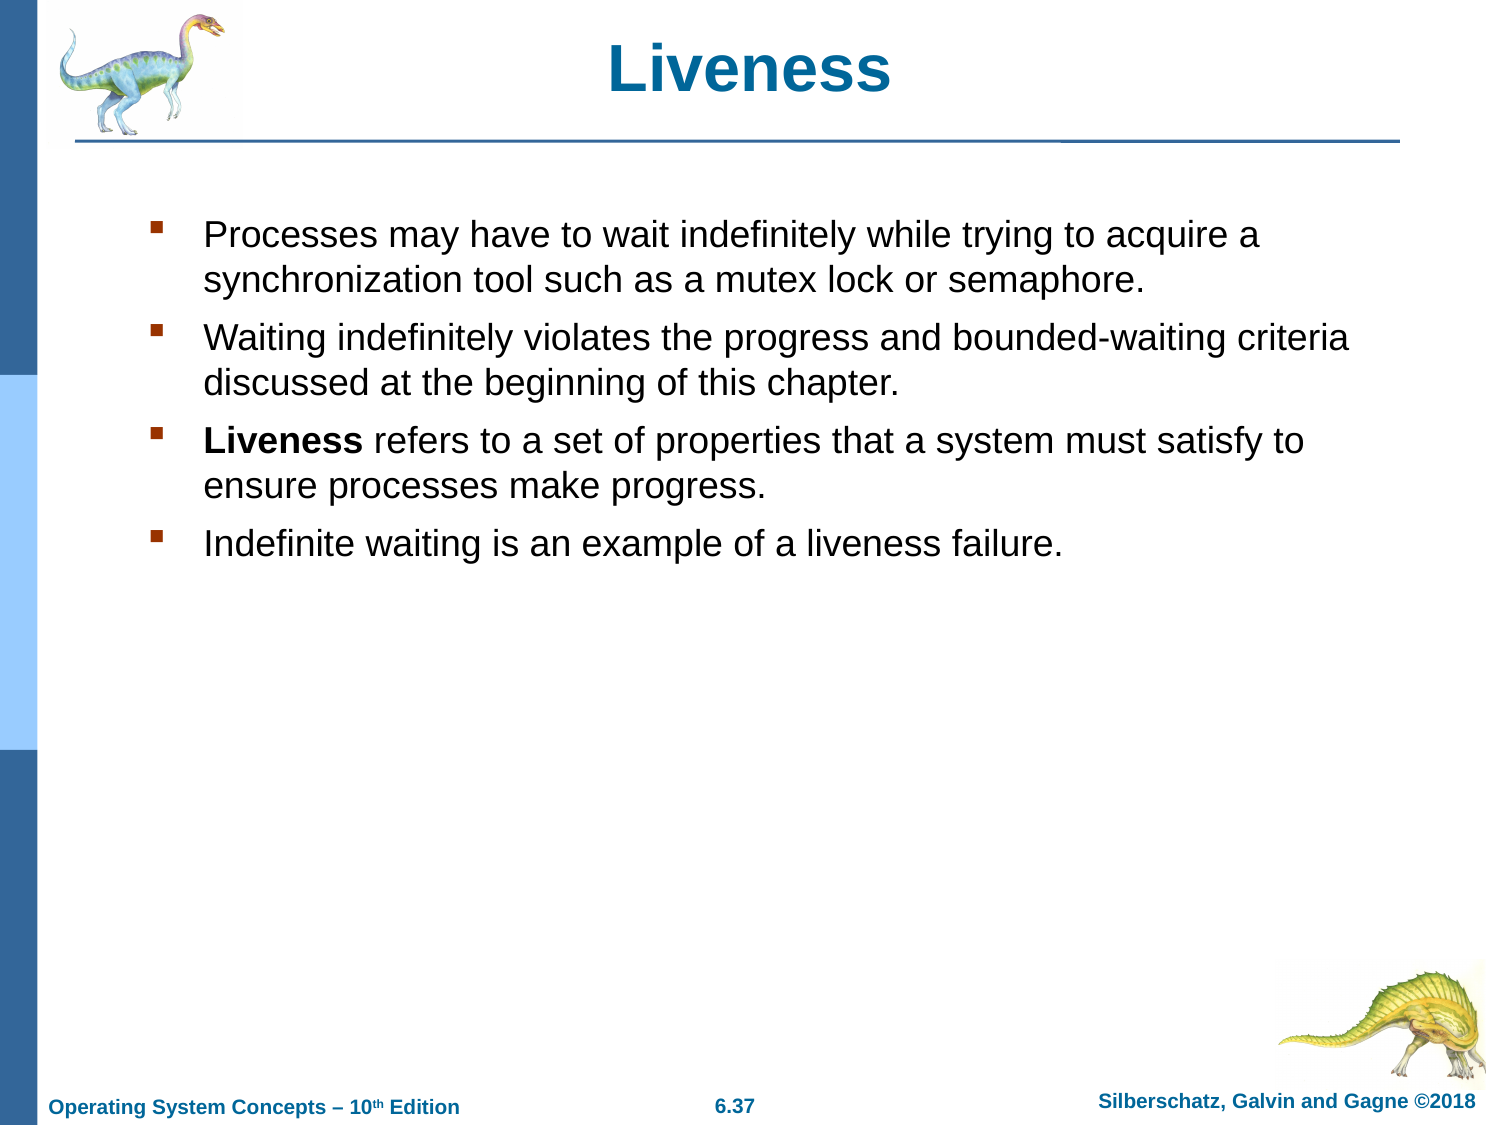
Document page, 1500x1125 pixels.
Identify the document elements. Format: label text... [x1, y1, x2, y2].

title Liveness [75, 17, 1425, 113]
picture [1275, 959, 1486, 1090]
picture [46, 0, 243, 149]
list Processes may have to wait indefinitely while trying to acquire a synchronization tool such as a mutex lock or semaphore. Waiting indefinitely violates the progress and bounded-waiting criteria discussed at the beginning of this chapter. Liveness refers to a set of properties that a system must satisfy to ensure processes make progress. Indefinite waiting is an example of a liveness failure. [132, 202, 1400, 946]
